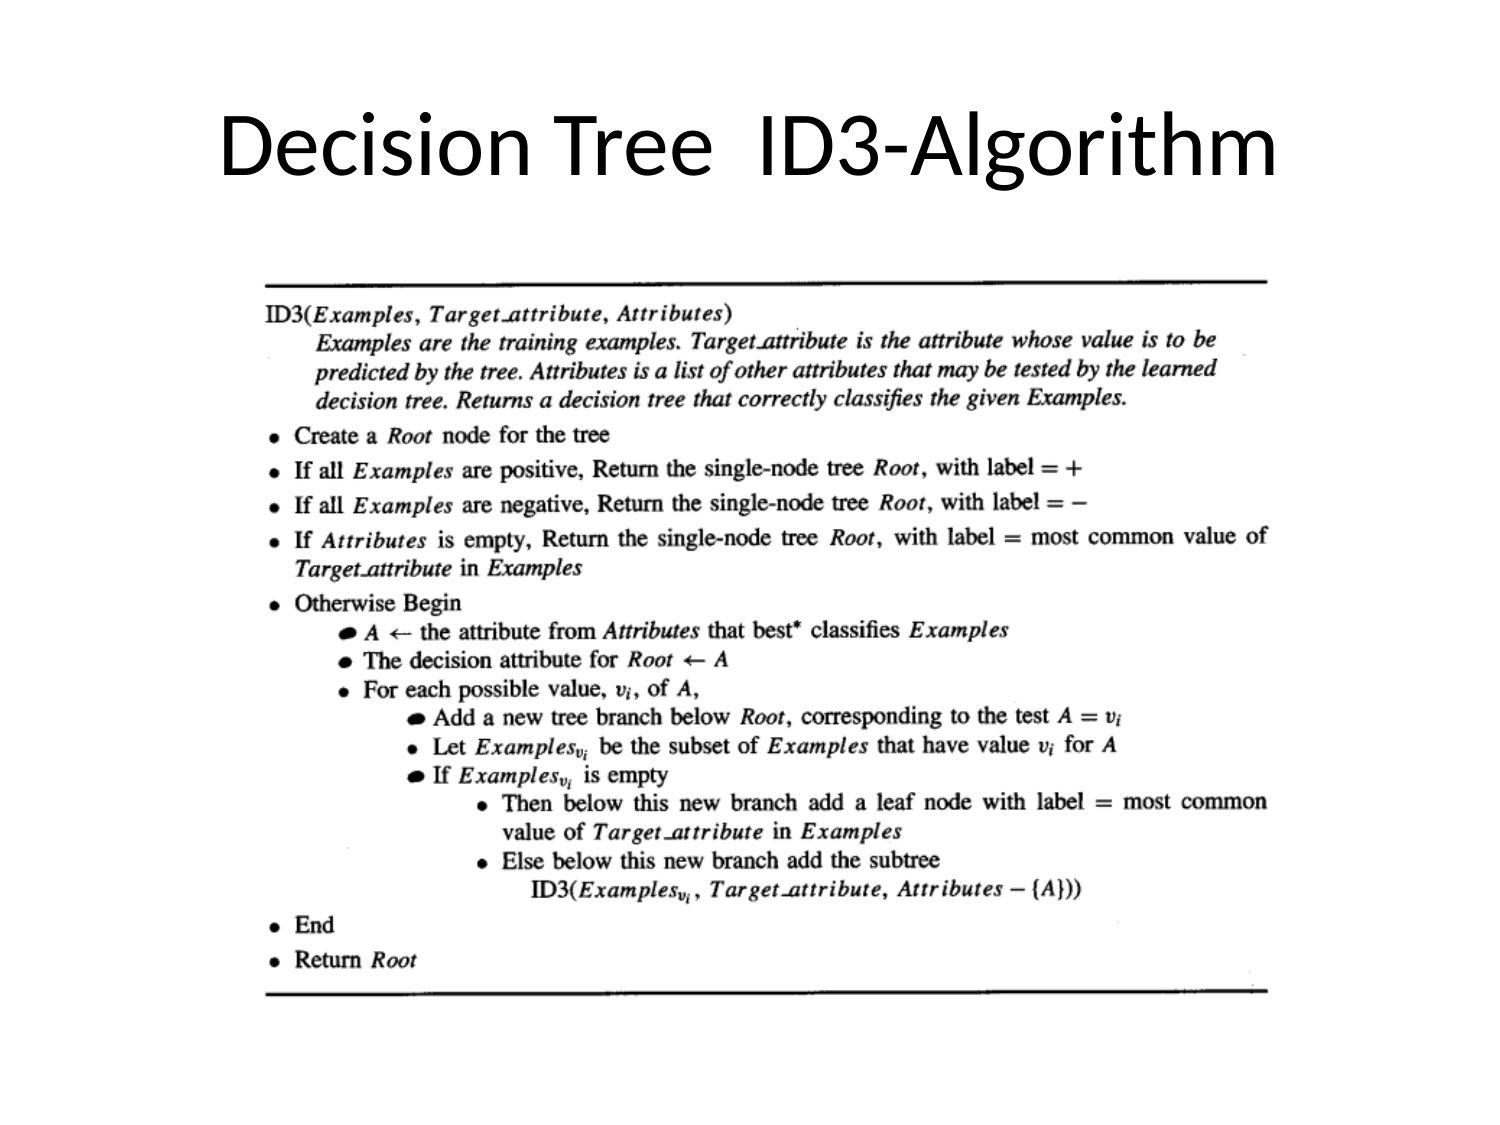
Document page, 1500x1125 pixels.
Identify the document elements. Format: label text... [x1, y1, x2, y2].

title Decision Tree ID3-Algorithm [75, 45, 1425, 233]
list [218, 262, 1281, 1006]
